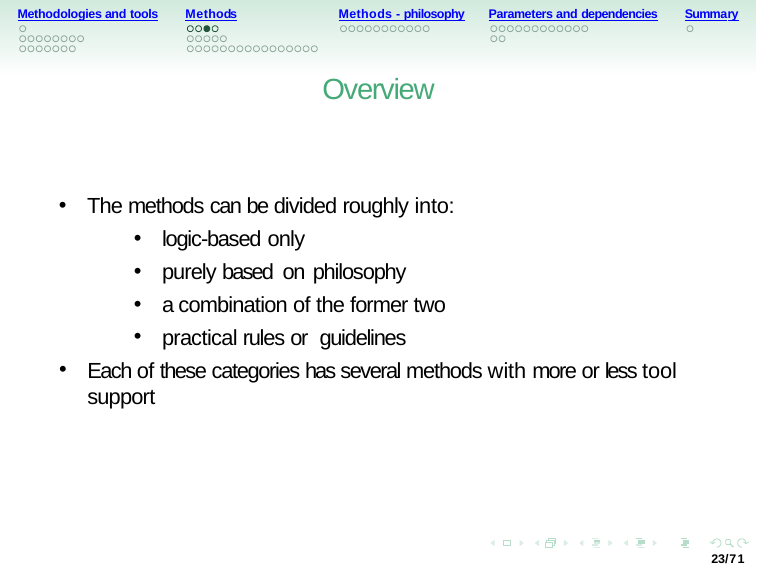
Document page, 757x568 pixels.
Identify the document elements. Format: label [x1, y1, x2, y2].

text_box [652, 539, 657, 547]
text_box [579, 539, 584, 547]
text_box [608, 539, 613, 547]
text_box [710, 538, 722, 548]
text_box [0, 0, 757, 106]
text_box [56, 185, 757, 410]
slide_number [707, 552, 748, 568]
text_box [737, 538, 749, 548]
text_box [623, 539, 628, 547]
text_box [725, 539, 734, 548]
